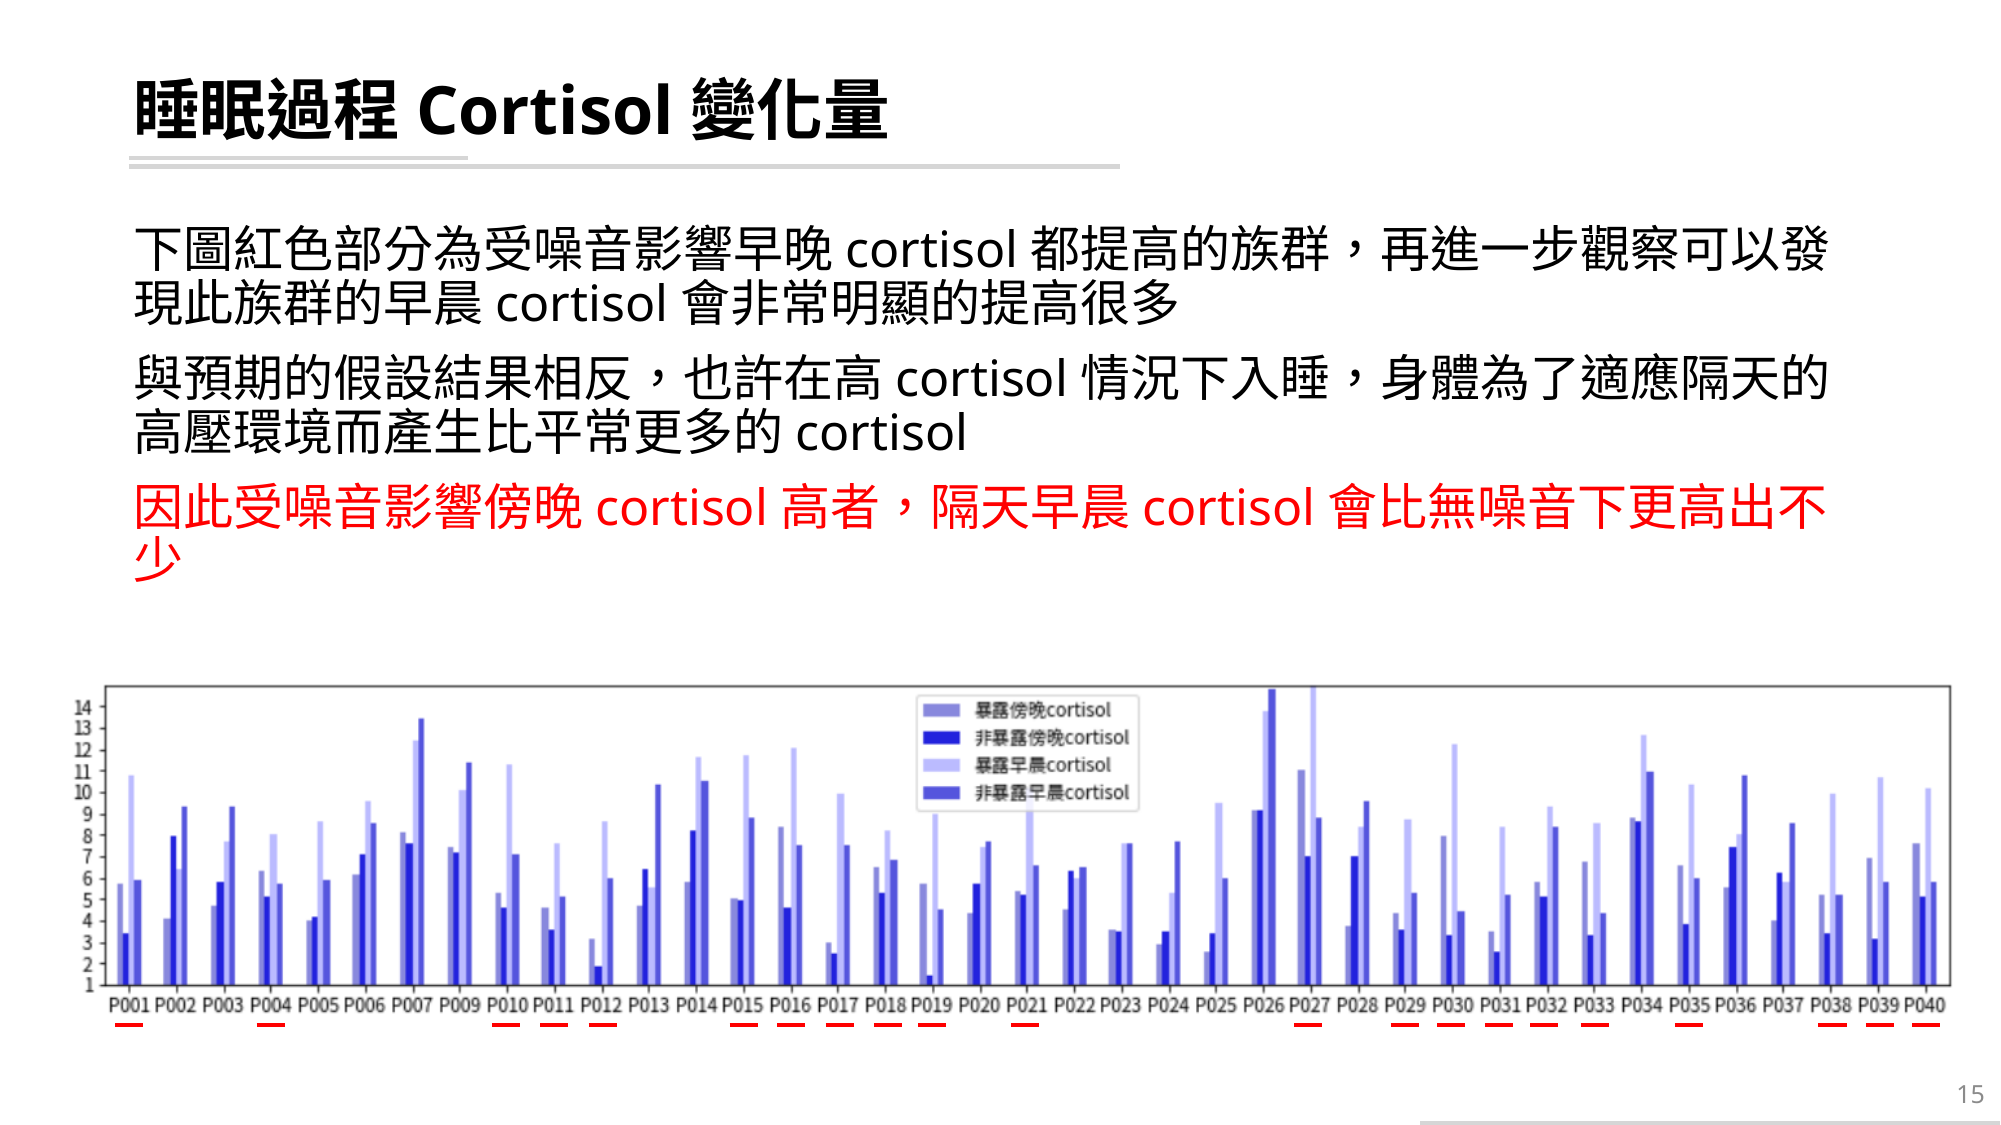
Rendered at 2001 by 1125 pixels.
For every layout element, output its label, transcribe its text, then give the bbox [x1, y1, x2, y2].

picture [64, 674, 1963, 1025]
slide_number 15 [1896, 1066, 2000, 1125]
list 下圖紅色部分為受噪音影響早晚cortisol都提高的族群，再進一步觀察可以發現此族群的早晨cortisol會非常明顯的提高很多 與預期的假設結果相反，也許在高cortisol情況下入睡，身體為了適應隔天的高壓環境而產生比平常更多的cortisol 因此受噪音影響傍晚cortisol高者，隔天早晨cortisol會比無噪音下更高出不少 [118, 216, 1863, 674]
title 睡眠過程Cortisol變化量 [118, 59, 1863, 167]
